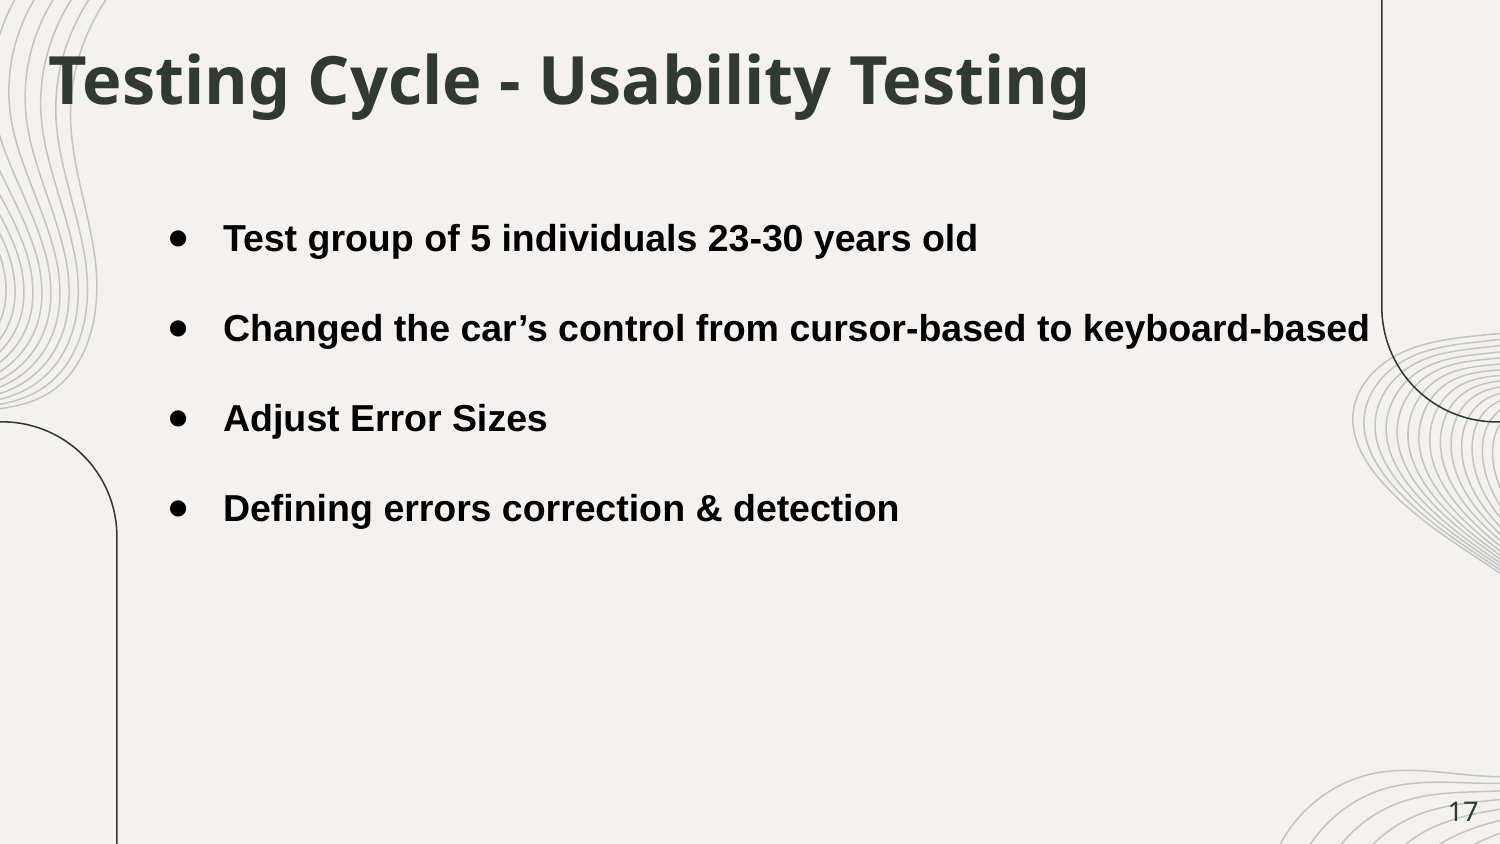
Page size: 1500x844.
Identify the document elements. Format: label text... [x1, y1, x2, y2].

slide_number 17 [1403, 779, 1494, 844]
title Testing Cycle - Usability Testing [34, 22, 1500, 204]
text_box Test group of 5 individuals 23-30 years old Changed the car’s control from cursor-based to keyboard-based Adjust Error Sizes Defining errors correction & detection [133, 158, 1500, 544]
